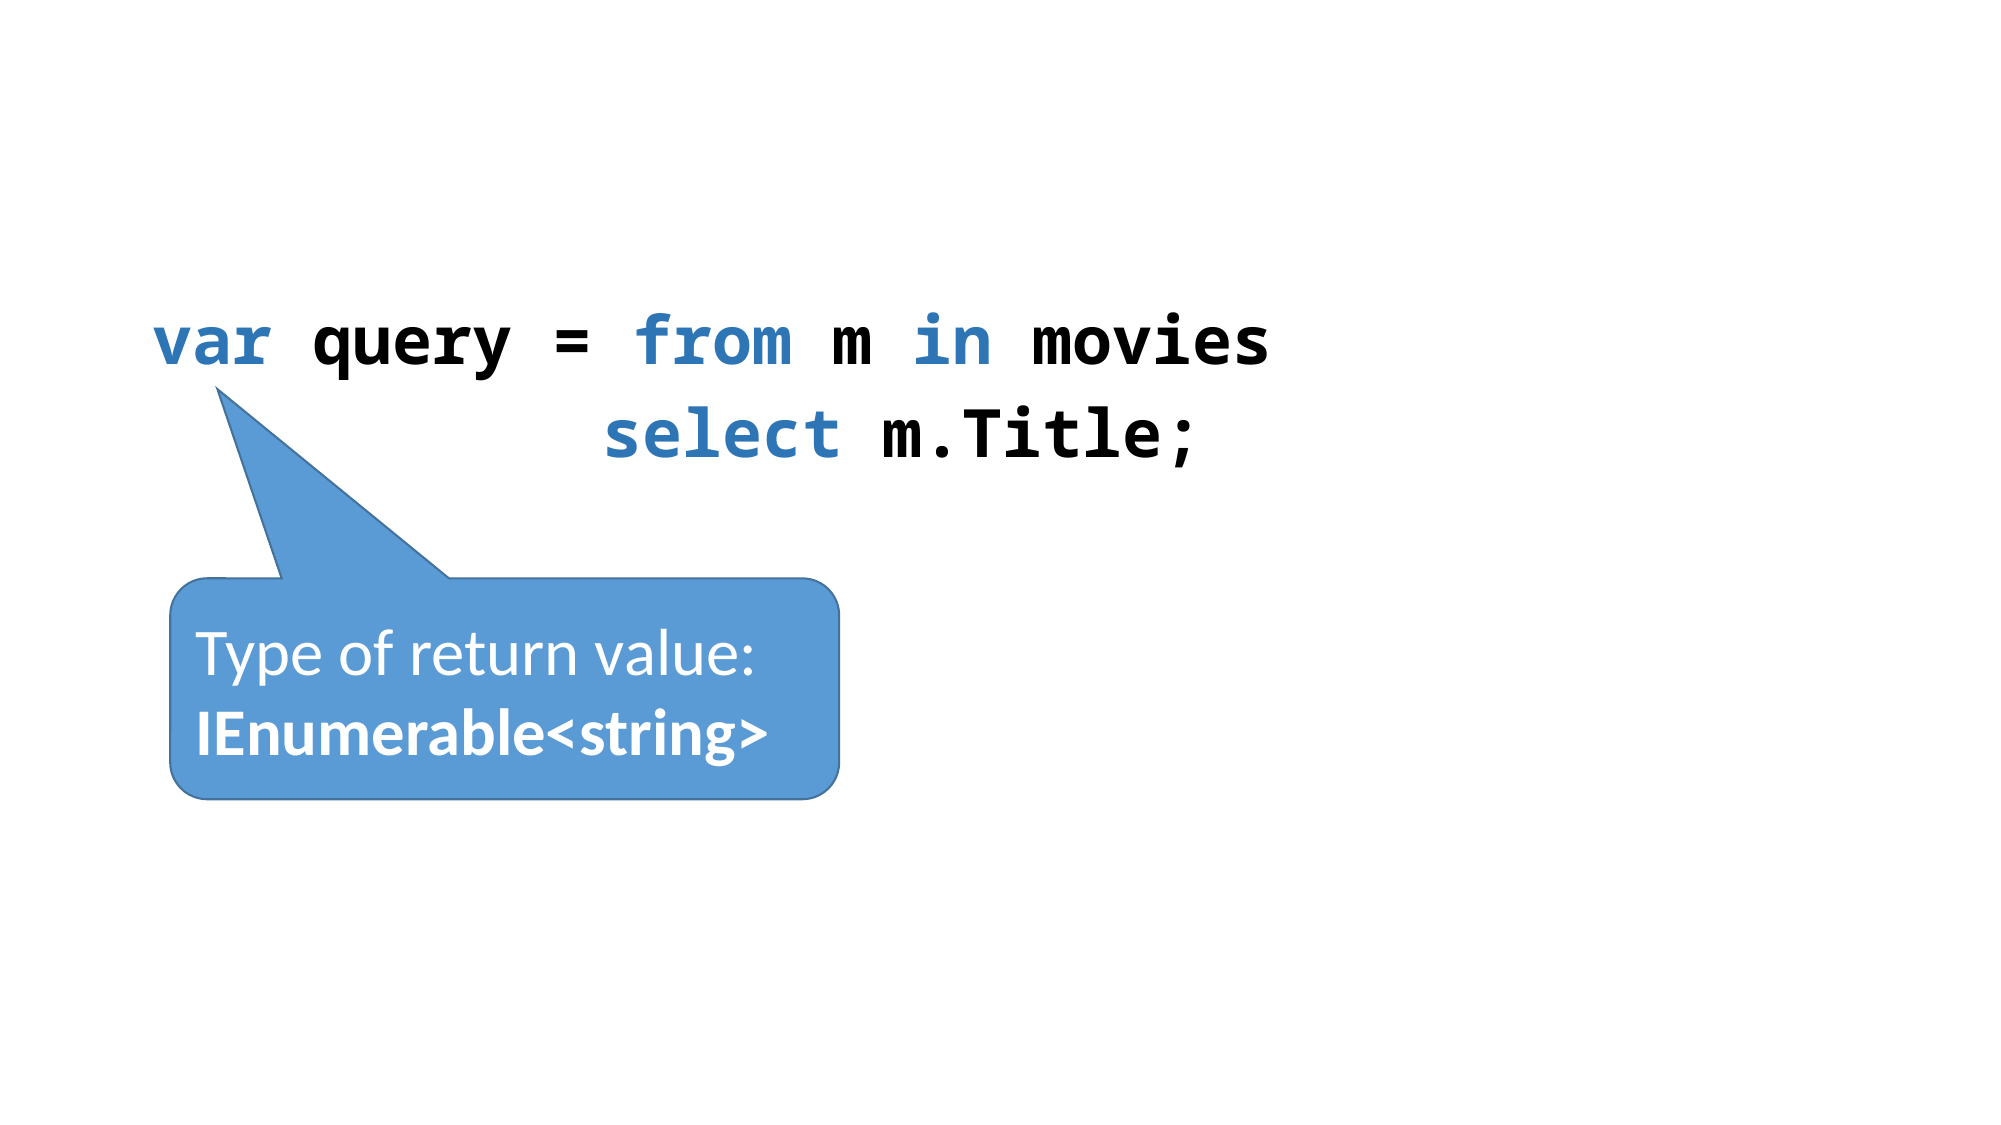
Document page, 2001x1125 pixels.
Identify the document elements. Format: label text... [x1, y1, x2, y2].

text_box Type of return value: IEnumerable<string> [169, 386, 841, 801]
list var query = from m in movies select m.Title; [137, 299, 1863, 1014]
